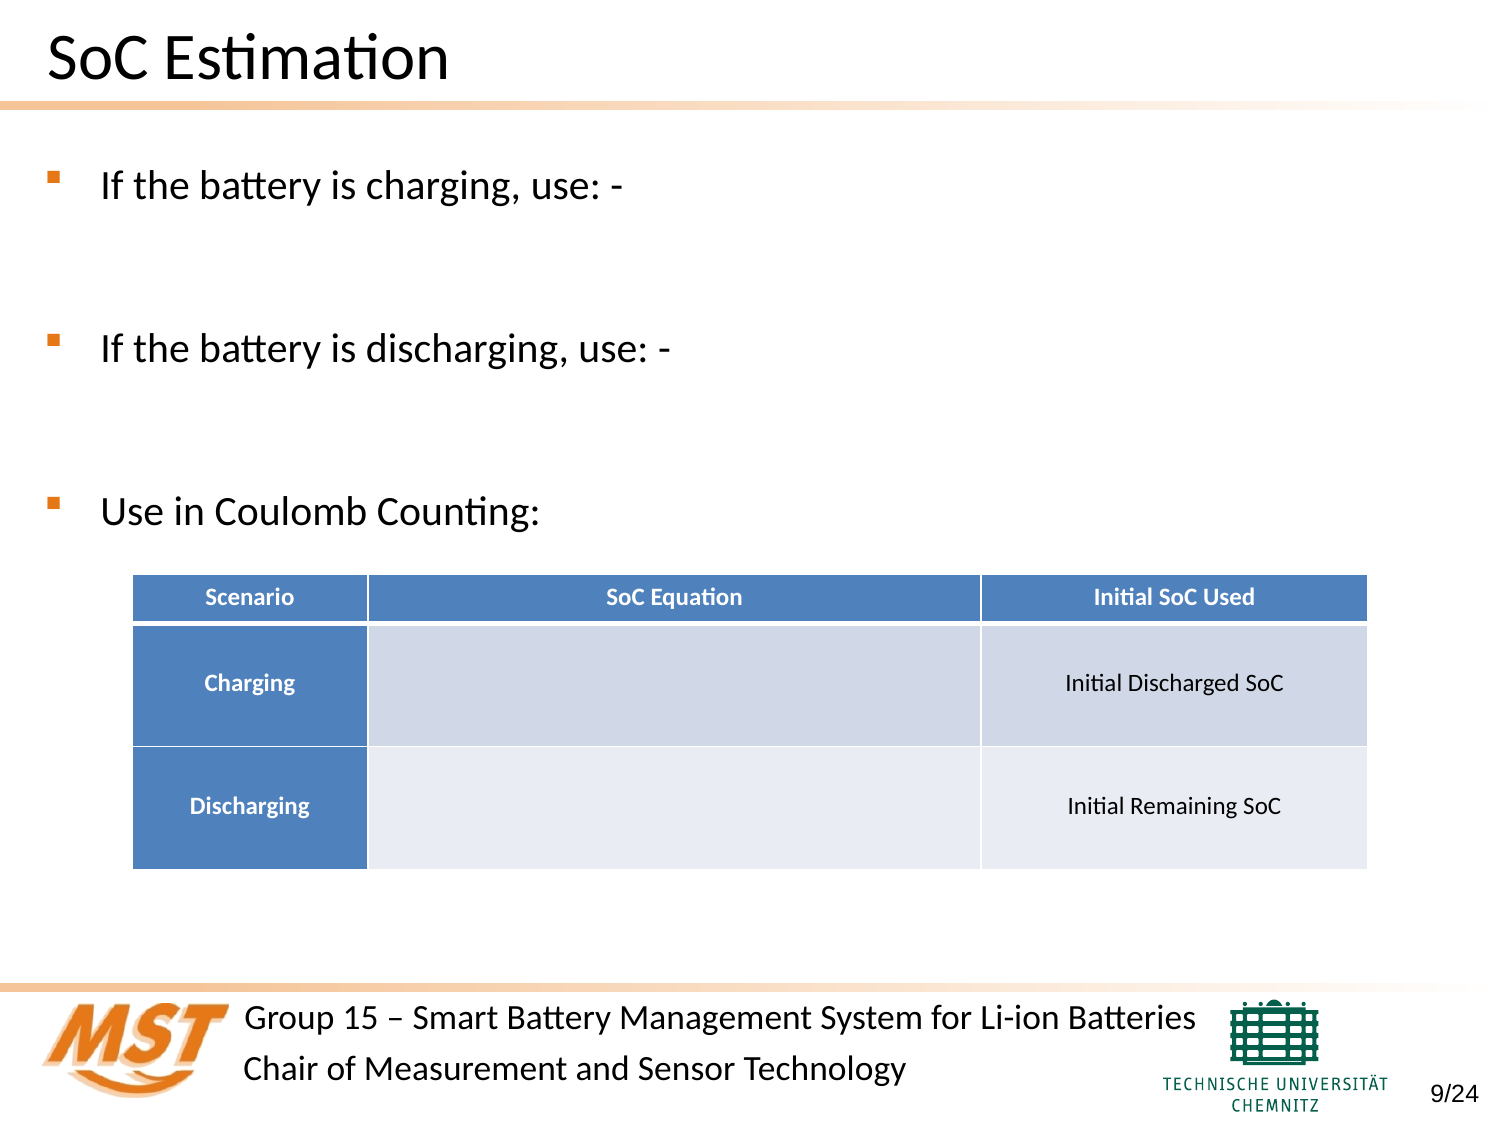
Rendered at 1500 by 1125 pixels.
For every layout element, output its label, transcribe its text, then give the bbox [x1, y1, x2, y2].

picture [41, 1003, 229, 1098]
title SoC Estimation [32, 15, 1465, 90]
